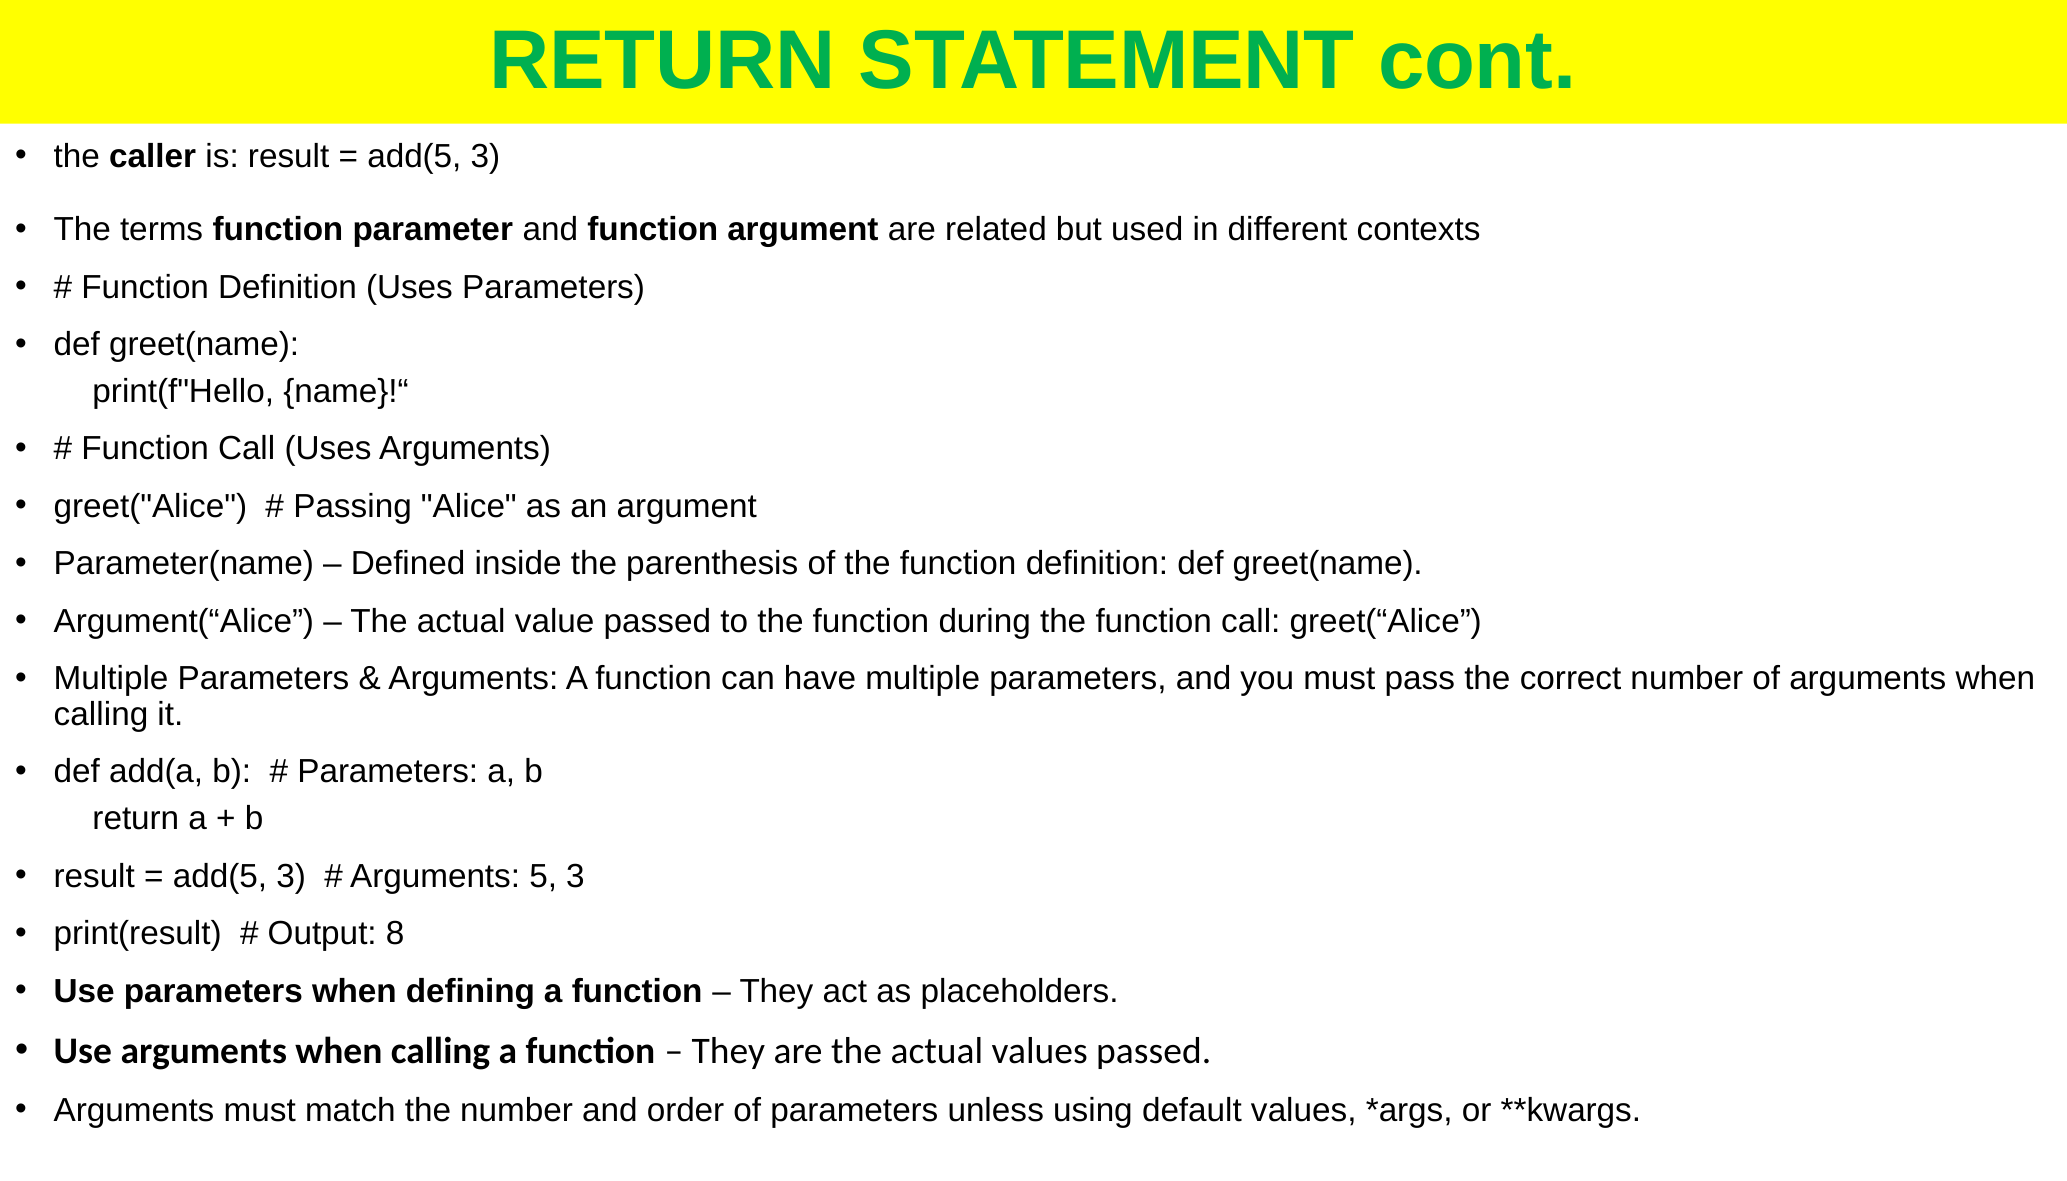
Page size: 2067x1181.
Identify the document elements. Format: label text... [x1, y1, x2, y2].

title RETURN STATEMENT cont. [0, 0, 2067, 123]
list the caller is: result = add(5, 3) The terms function parameter and function argument are related but used in different contexts # Function Definition (Uses Parameters) def greet(name): print(f"Hello, {name}!“ # Function Call (Uses Arguments) greet("Alice") # Passing "Alice" as an argument Parameter(name) – Defined inside the parenthesis of the function definition: def greet(name). Argument(“Alice”) – The actual value passed to the function during the function call: greet(“Alice”) Multiple Parameters & Arguments: A function can have multiple parameters, and you must pass the correct number of arguments when calling it. def add(a, b): # Parameters: a, b return a + b result = add(5, 3) # Arguments: 5, 3 print(result) # Output: 8 Use parameters when defining a function – They act as placeholders. Use arguments when calling a function – They are the actual values passed. Arguments must match the number and order of parameters unless using default values, *args, or **kwargs. [0, 123, 2067, 1181]
